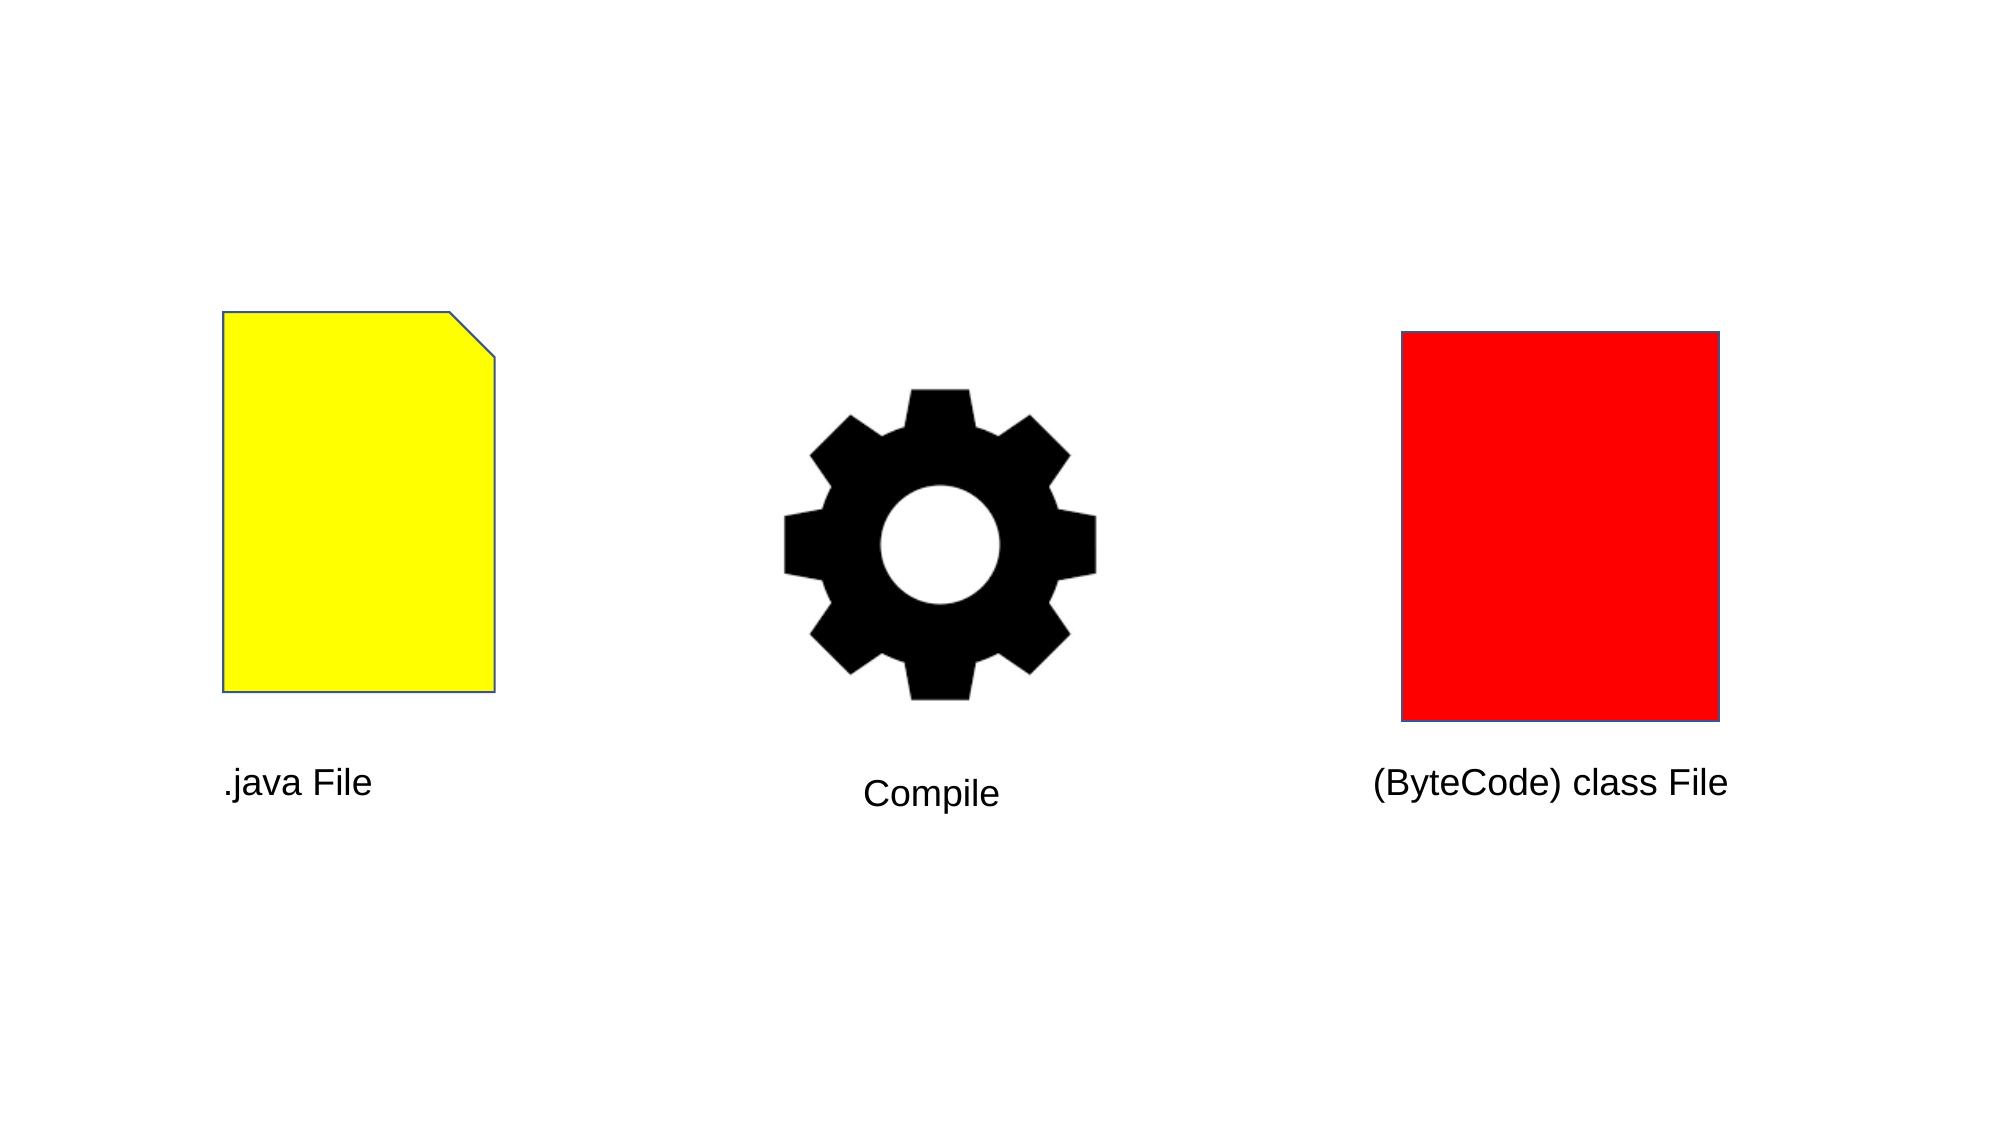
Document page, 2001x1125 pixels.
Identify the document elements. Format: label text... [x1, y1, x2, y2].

picture [764, 369, 1117, 721]
text_box [222, 311, 496, 694]
text_box [1401, 331, 1720, 722]
text_box (ByteCode) class File [1284, 750, 1775, 811]
text_box .java File [208, 750, 699, 811]
text_box Compile [660, 761, 1151, 821]
